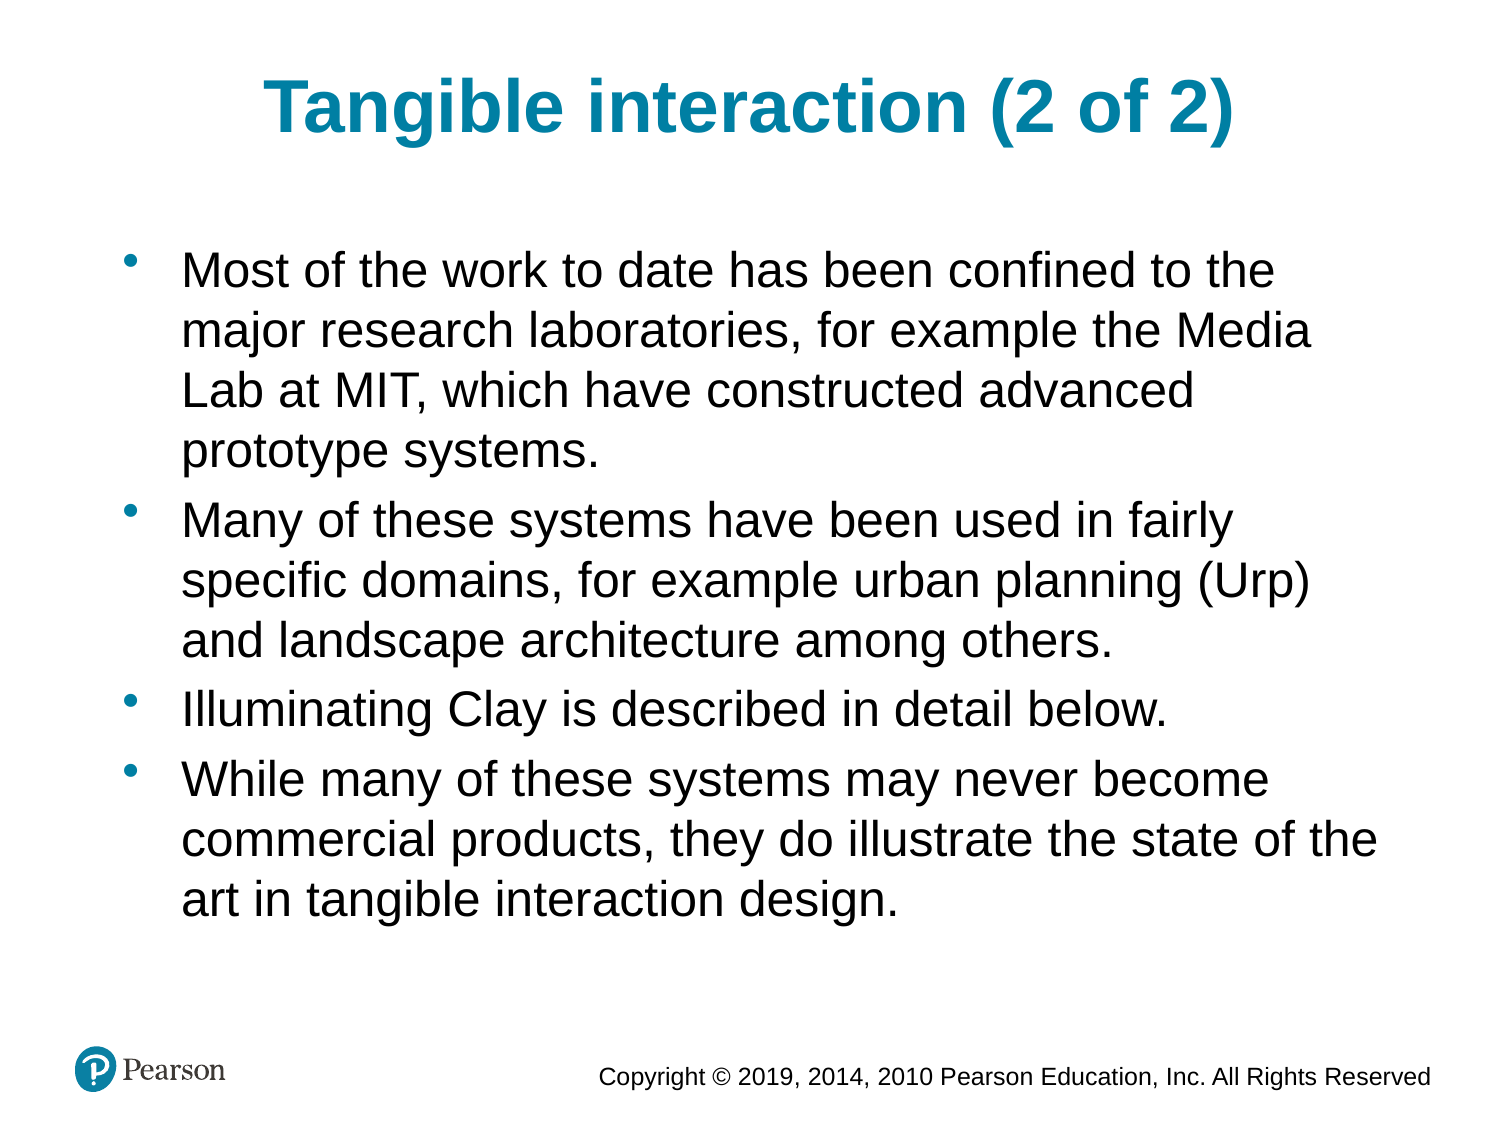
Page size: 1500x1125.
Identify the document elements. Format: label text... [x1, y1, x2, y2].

title Tangible interaction (2 of 2) [103, 48, 1397, 158]
list Most of the work to date has been confined to the major research laboratories, for example the Media Lab at MIT, which have constructed advanced prototype systems. Many of these systems have been used in fairly specific domains, for example urban planning (Urp) and landscape architecture among others. Illuminating Clay is described in detail below. While many of these systems may never become commercial products, they do illustrate the state of the art in tangible interaction design. [107, 229, 1402, 944]
